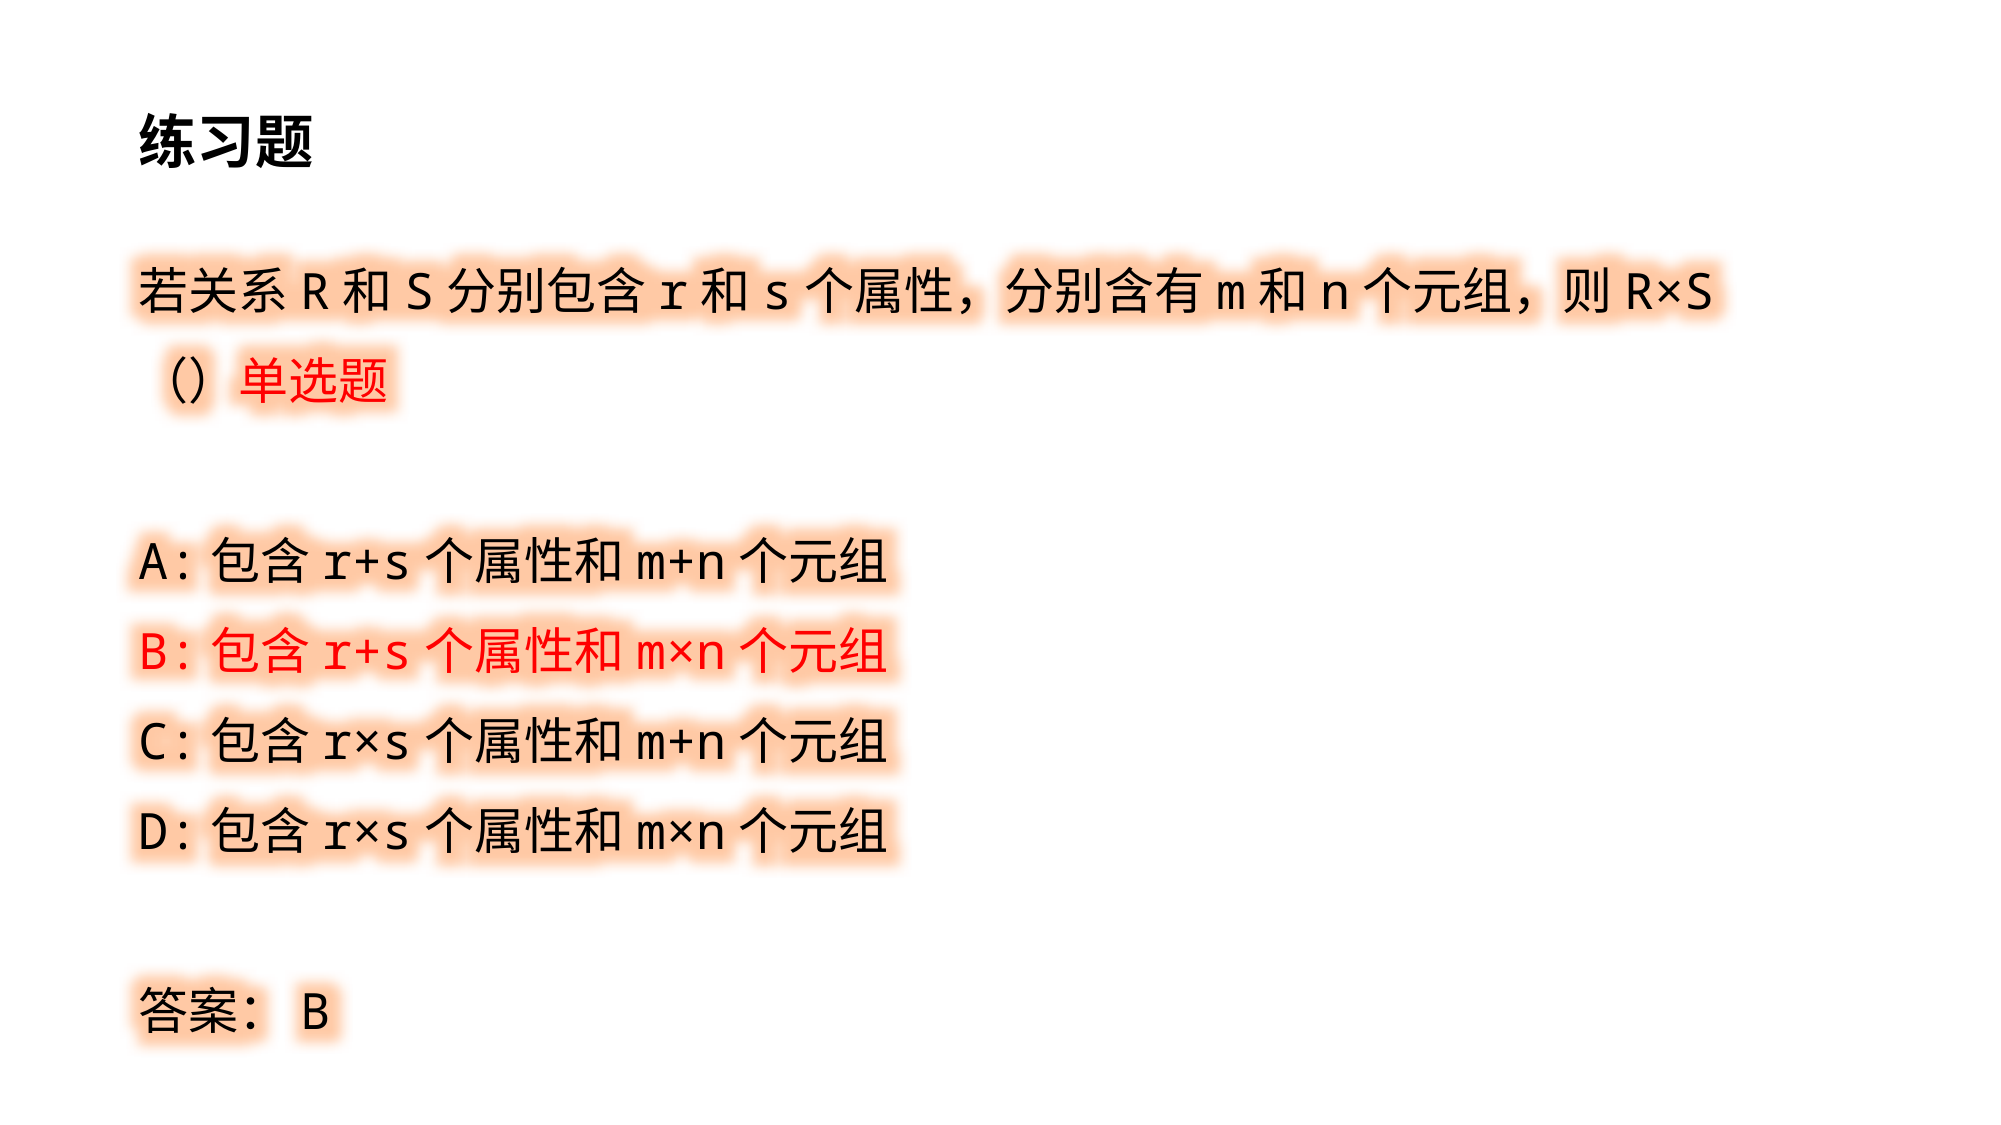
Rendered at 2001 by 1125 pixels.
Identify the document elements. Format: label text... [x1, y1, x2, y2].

table_cell [113, 212, 1847, 1055]
text_box 练习题 [120, 95, 1568, 184]
text_box [117, 216, 1843, 1051]
text_box 若关系R和S分别包含r和s个属性，分别含有m和n个元组，则R×S（）单选题 A:包含r+s个属性和m+n个元组 B:包含r+s个属性和m×n个元组 C:包含r×s个属性和m+n个元组 D:包含r×s个属性和m×n个元组 答案：B [120, 219, 1839, 1047]
